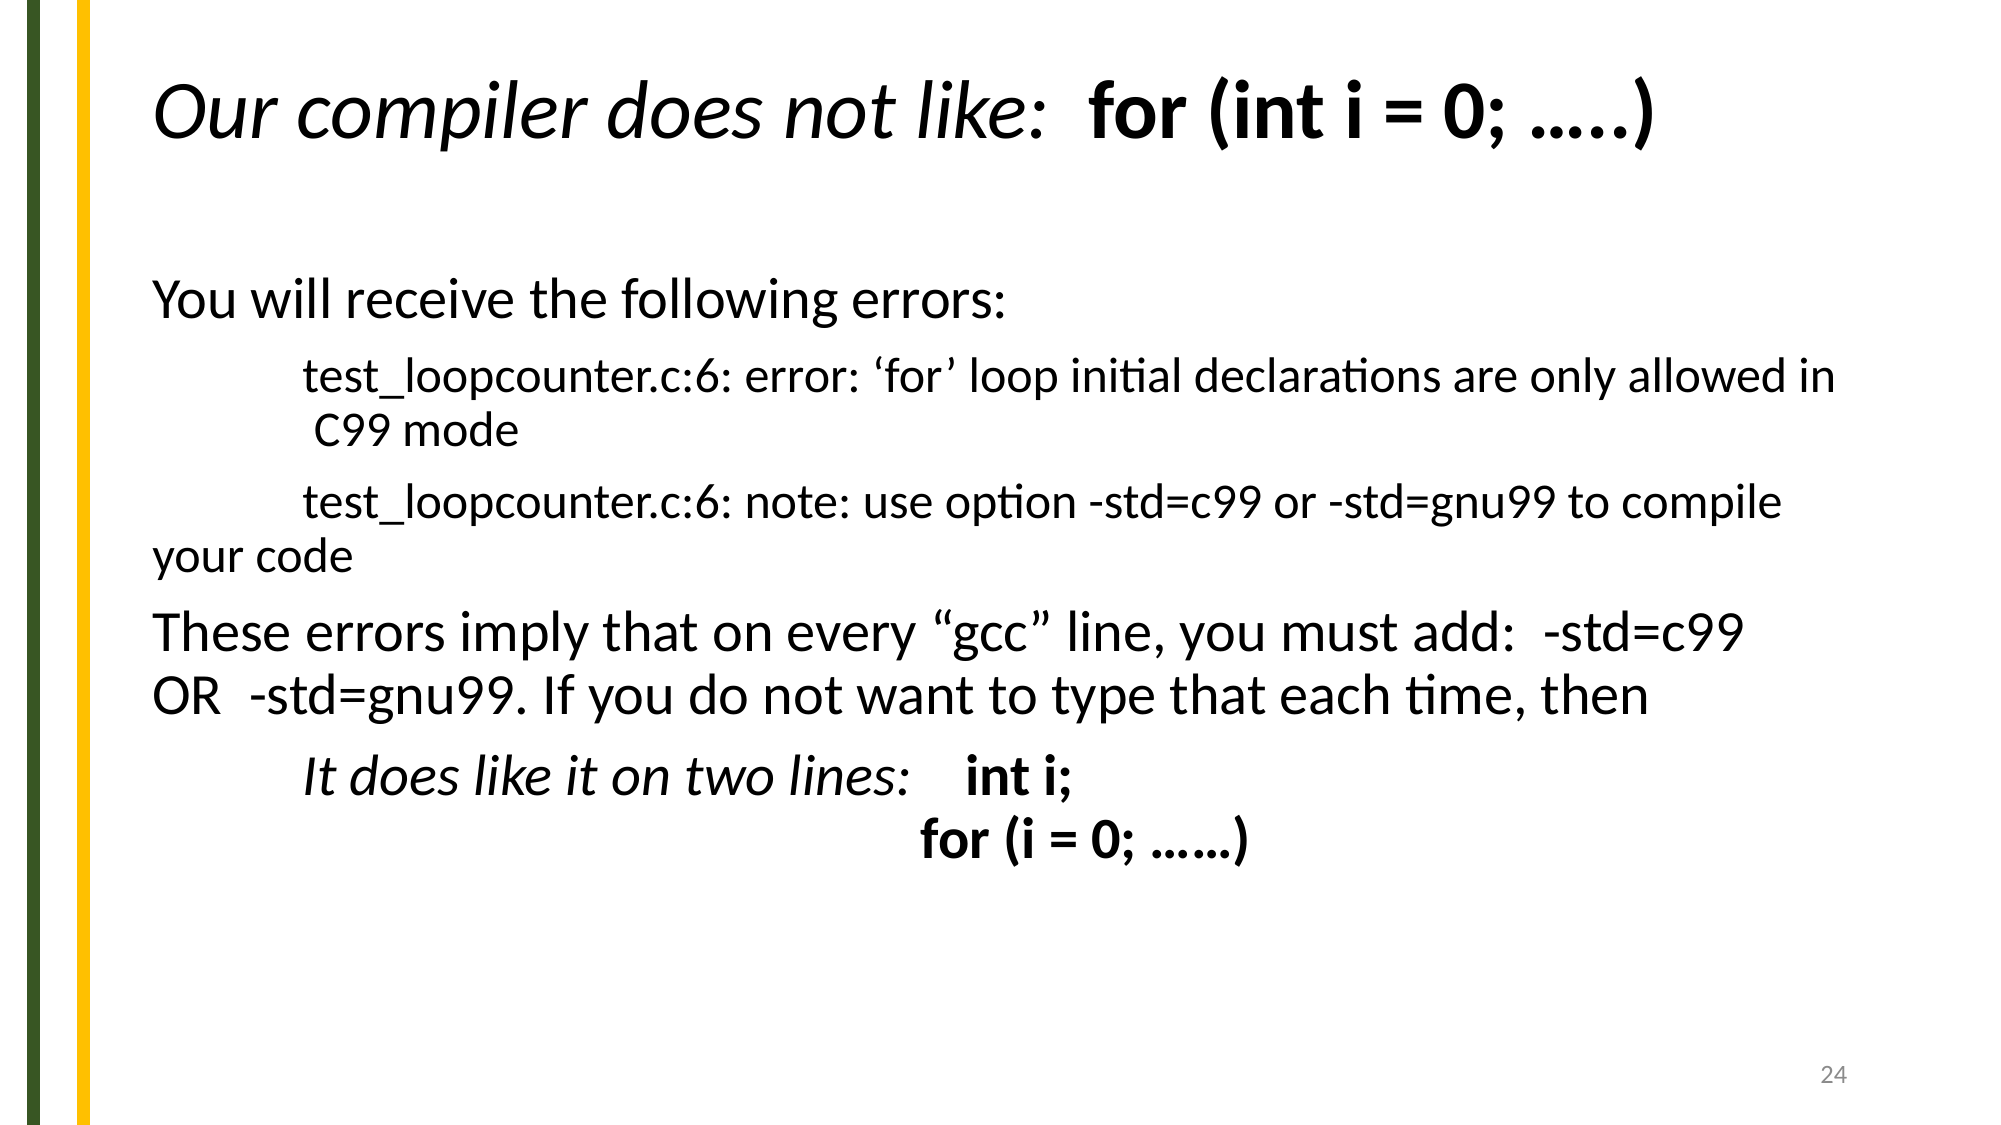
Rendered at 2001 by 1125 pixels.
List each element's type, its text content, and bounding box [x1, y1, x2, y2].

title Our compiler does not like: for (int i = 0; …..) [137, 3, 1863, 220]
list You will receive the following errors: test_loopcounter.c:6: error: ‘for’ loop initial declarations are only allowed in C99 mode test_loopcounter.c:6: note: use option -std=c99 or -std=gnu99 to compile your code These errors imply that on every “gcc” line, you must add: -std=c99 OR -std=gnu99. If you do not want to type that each time, then It does like it on two lines: int i; for (i = 0; ……) [137, 220, 1863, 1043]
slide_number 24 [1412, 1042, 1863, 1103]
